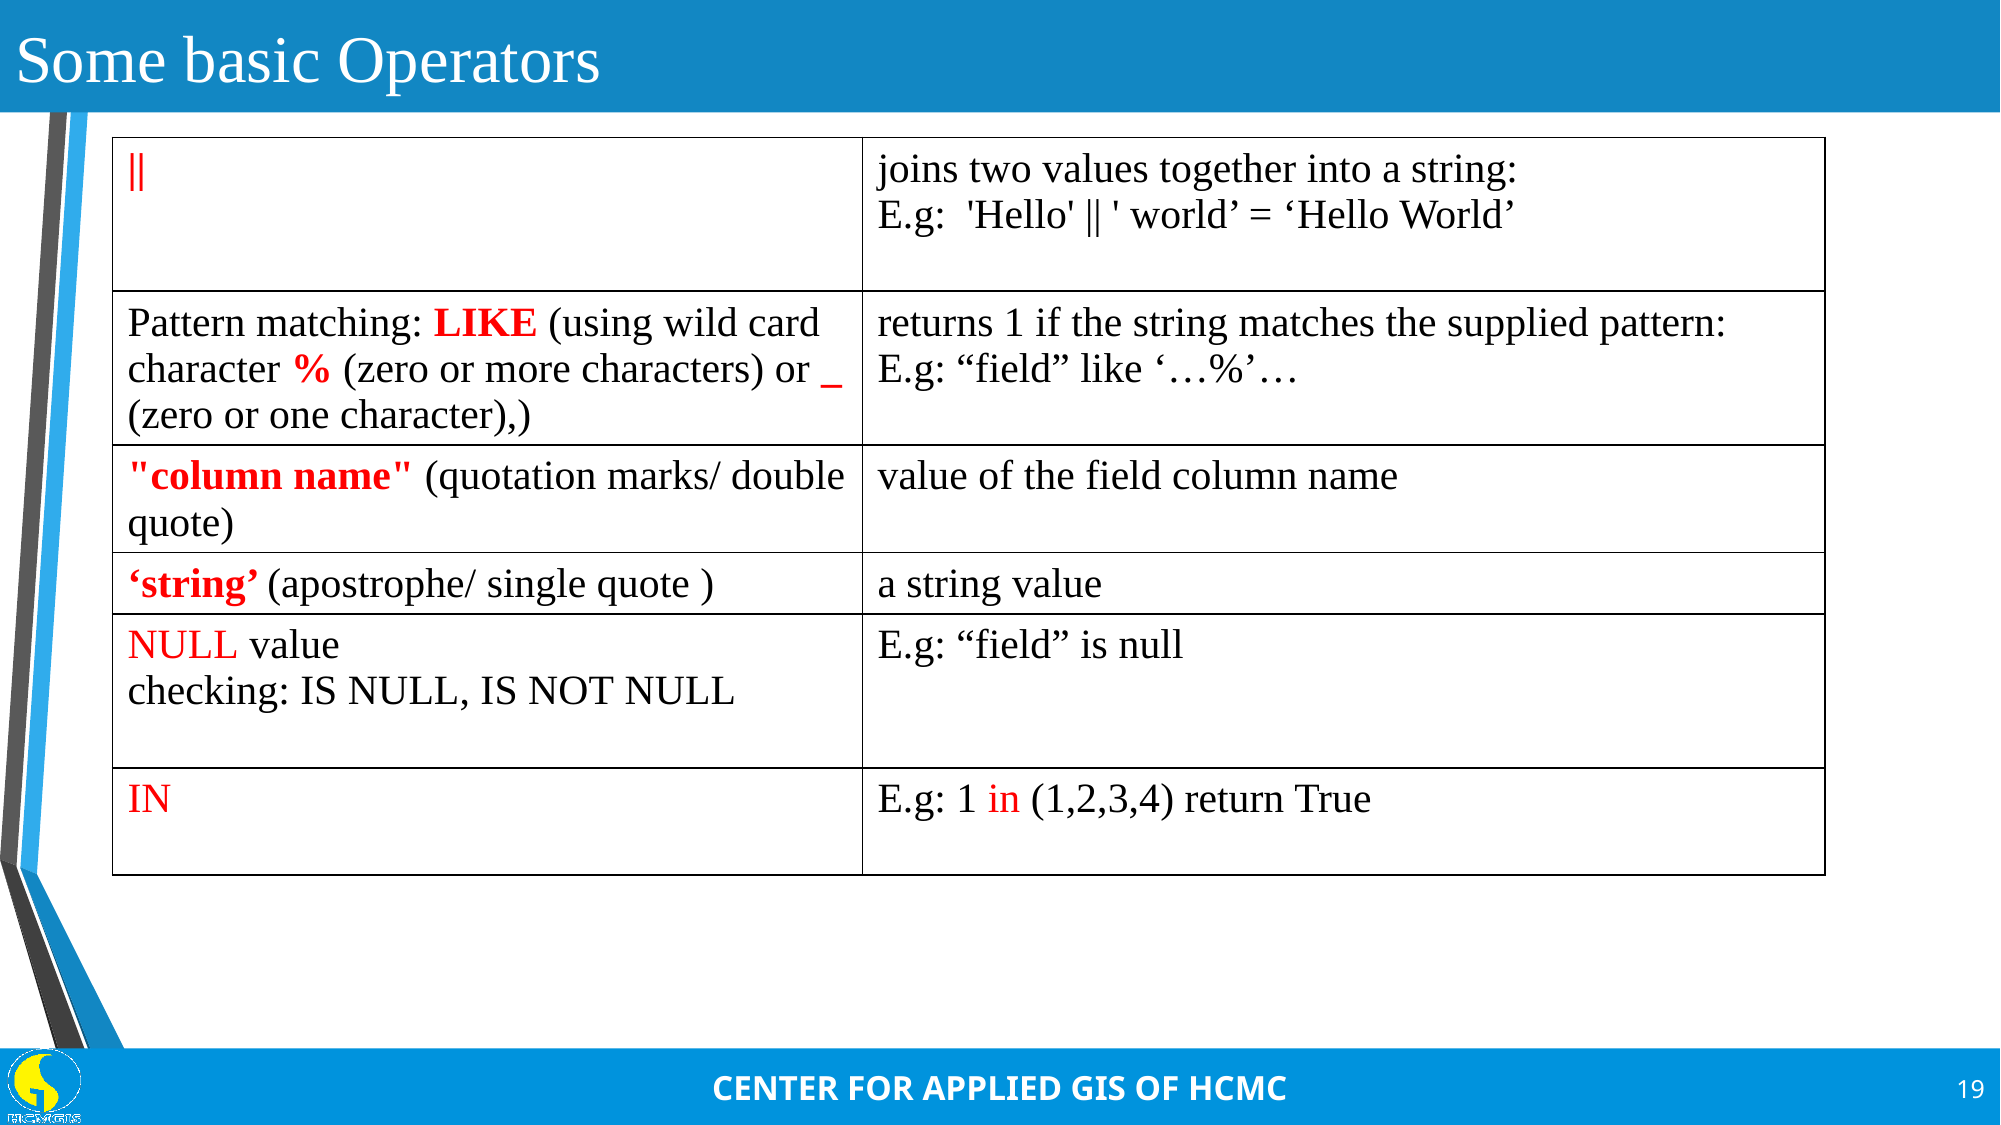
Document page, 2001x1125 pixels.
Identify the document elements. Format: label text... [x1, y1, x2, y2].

table_cell NULL value checking: IS NULL, IS NOT NULL [113, 615, 862, 767]
title Some basic Operators [0, 0, 2000, 113]
table_cell IN [113, 769, 862, 874]
table_cell ‘string’ (apostrophe/ single quote ) [113, 553, 862, 613]
table_cell a string value [863, 553, 1824, 613]
table_cell value of the field column name [863, 446, 1824, 552]
slide_number 19 [1899, 1060, 2000, 1121]
table_cell E.g: 1 in (1,2,3,4) return True [863, 769, 1824, 874]
table_header joins two values together into a string: E.g: 'Hello' || ' world’ = ‘Hello World’ [863, 138, 1824, 290]
picture [15, 1055, 58, 1110]
table_cell Pattern matching: LIKE (using wild card character % (zero or more characters) or _ (zero or one character),) [113, 292, 862, 444]
table_header || [113, 138, 862, 290]
table_cell E.g: “field” is null [863, 615, 1824, 767]
table_cell returns 1 if the string matches the supplied pattern: E.g: “field” like ‘…%’… [863, 292, 1824, 444]
table_cell "column name" (quotation marks/ double quote) [113, 446, 862, 552]
